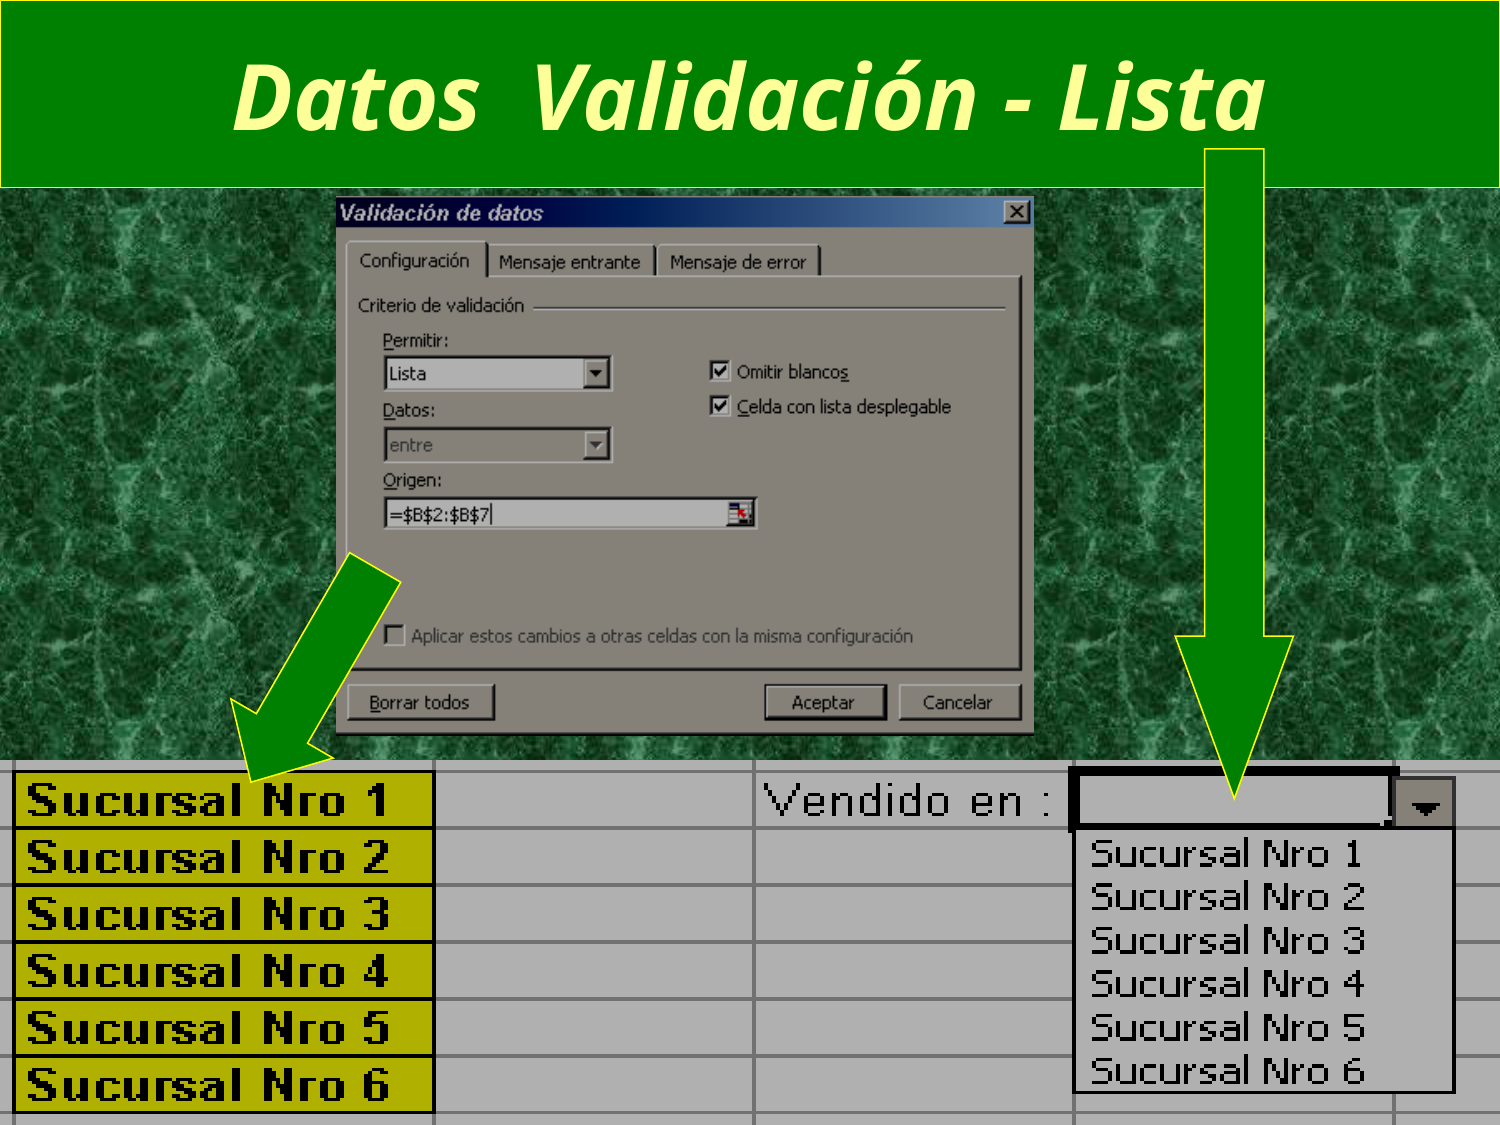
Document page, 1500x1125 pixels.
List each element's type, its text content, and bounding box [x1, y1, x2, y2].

title Datos Validación - Lista [0, 0, 1500, 188]
picture [0, 188, 1500, 1125]
text_box [230, 584, 334, 759]
text_box [1175, 148, 1294, 759]
